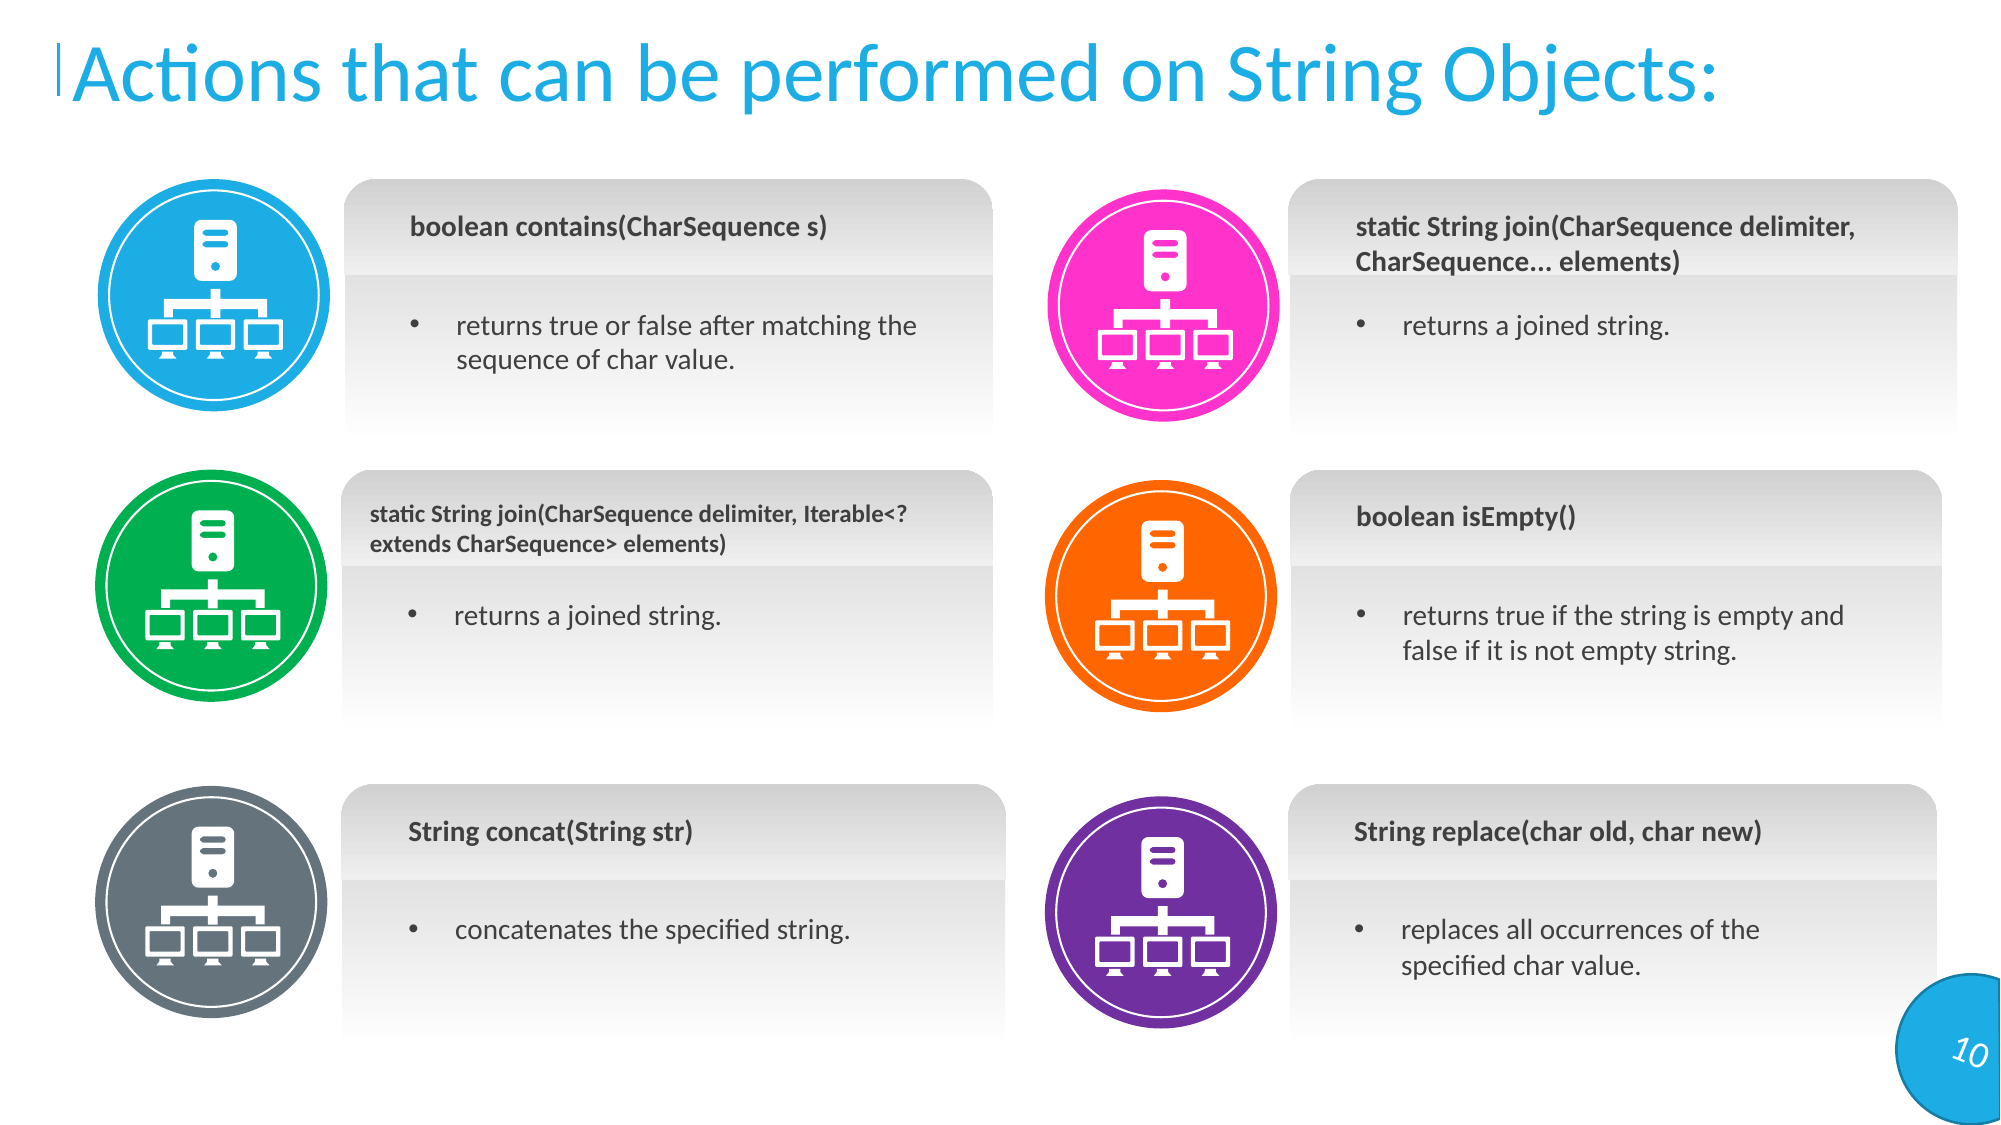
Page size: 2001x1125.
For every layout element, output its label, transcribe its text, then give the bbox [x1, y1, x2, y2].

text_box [94, 469, 328, 703]
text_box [343, 178, 994, 436]
text_box 10 [1896, 974, 2000, 1125]
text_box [1287, 783, 1938, 1041]
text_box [97, 178, 331, 412]
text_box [1044, 479, 1278, 713]
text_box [1044, 796, 1278, 1029]
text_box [1289, 469, 1943, 727]
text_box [340, 469, 994, 727]
text_box Actions that can be performed on String Objects: [57, 10, 1754, 126]
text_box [1047, 189, 1280, 422]
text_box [340, 783, 1007, 1041]
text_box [1287, 178, 1958, 436]
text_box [94, 785, 328, 1019]
